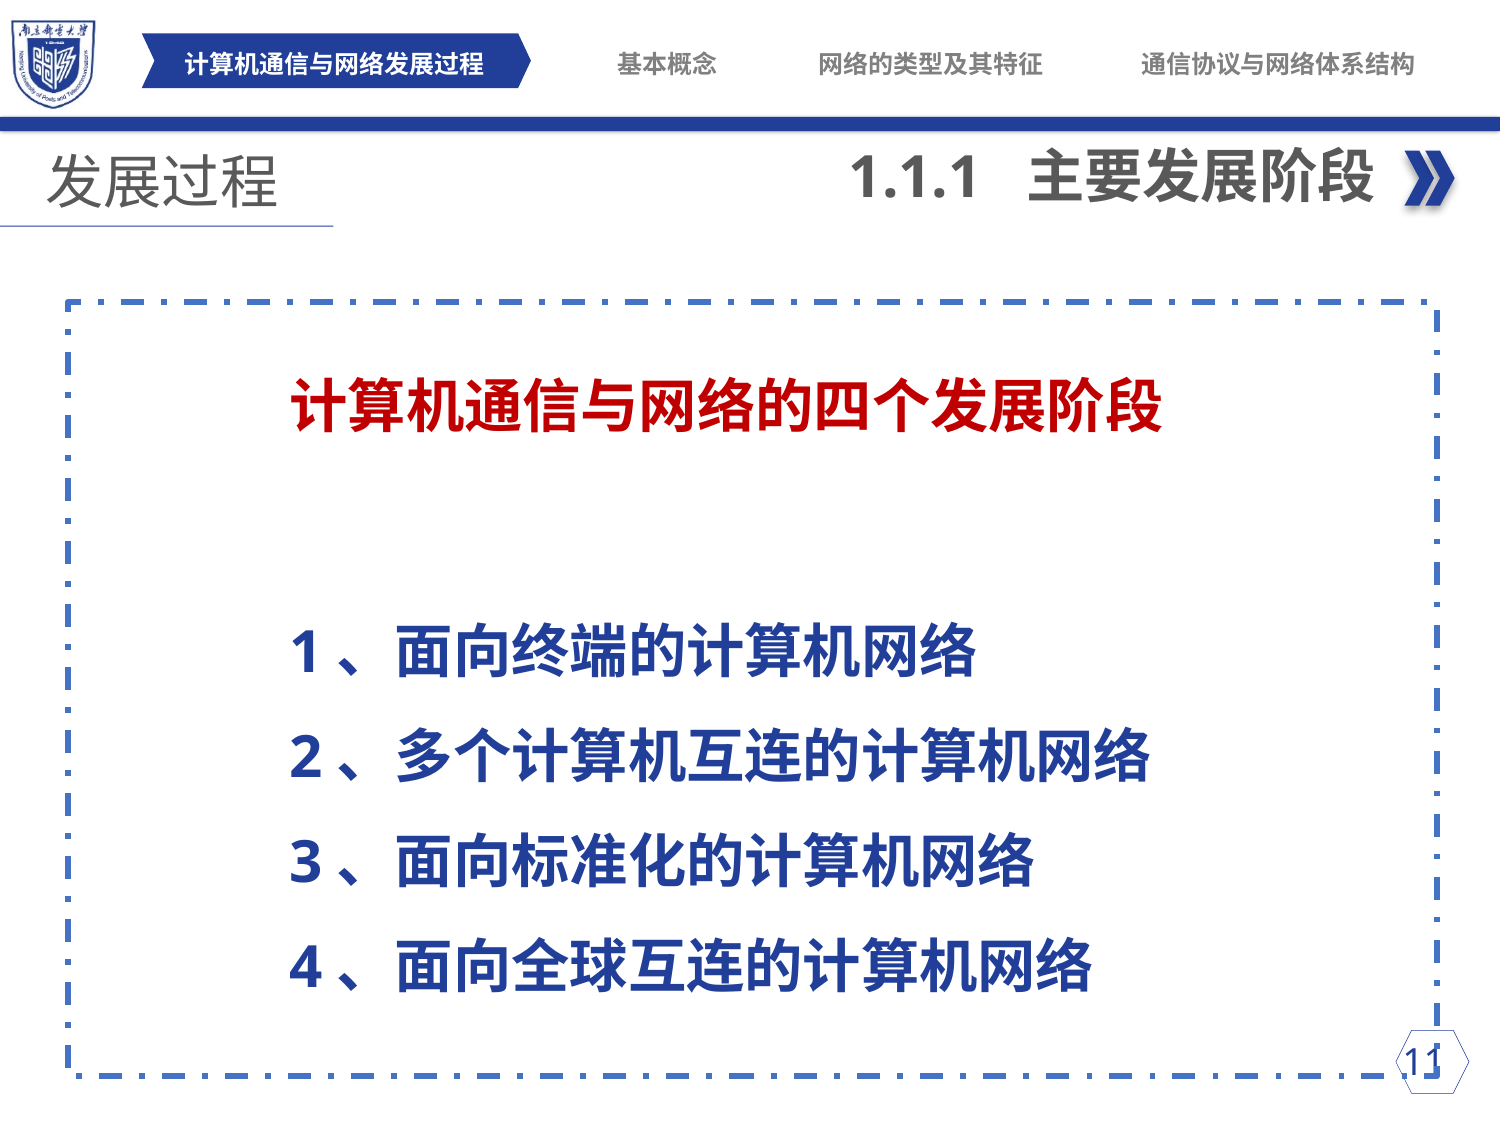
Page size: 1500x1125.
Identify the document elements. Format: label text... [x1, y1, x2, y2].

text_box 计算机通信与网络的四个发展阶段 1、面向终端的计算机网络 2、多个计算机互连的计算机网络 3、面向标准化的计算机网络 4、面向全球互连的计算机网络 [67, 301, 1437, 1077]
text_box 通信协议与网络体系结构 [1090, 48, 1467, 79]
text_box [140, 32, 533, 90]
text_box 发展过程 [9, 143, 315, 218]
text_box 1.1.1 主要发展阶段 [113, 132, 1391, 217]
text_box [1404, 150, 1455, 206]
text_box 11 [1363, 1030, 1494, 1092]
text_box 网络的类型及其特征 [806, 48, 1055, 79]
picture [0, 16, 108, 110]
text_box 计算机通信与网络发展过程 [170, 48, 510, 79]
text_box [0, 116, 1500, 132]
text_box 基本概念 [559, 48, 777, 79]
